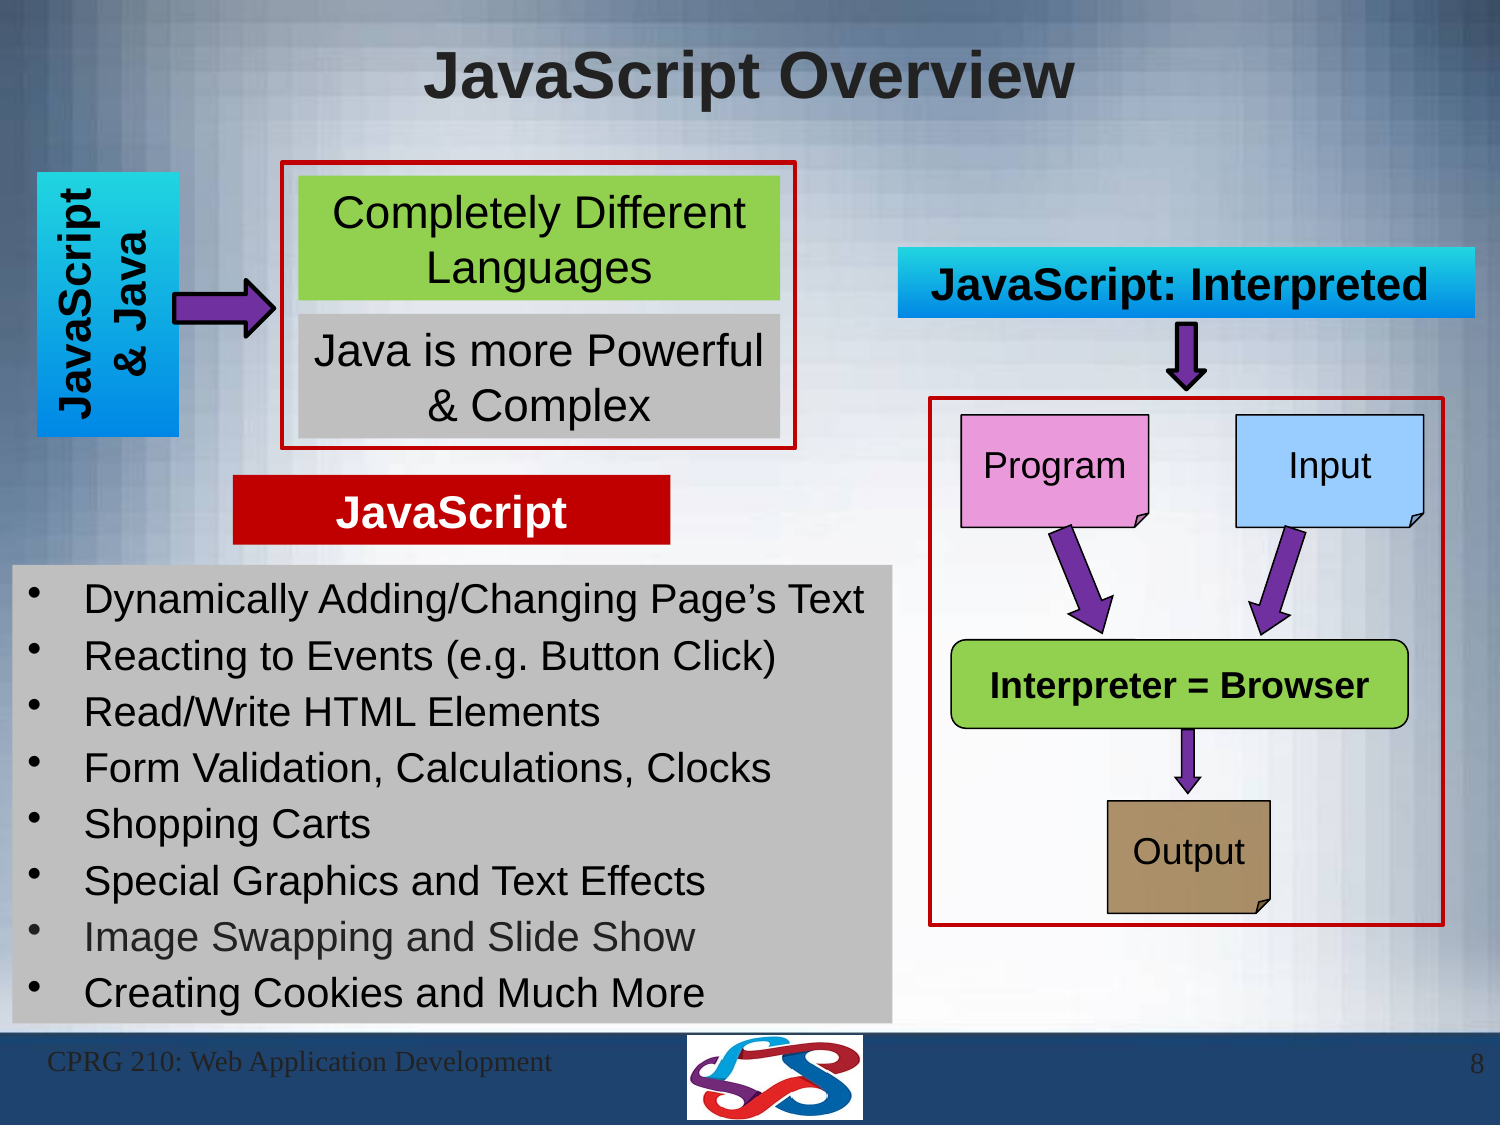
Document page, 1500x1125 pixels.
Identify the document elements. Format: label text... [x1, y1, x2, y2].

text_box JavaScript [232, 474, 671, 545]
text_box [897, 247, 1476, 926]
slide_number 8 [1187, 1037, 1500, 1112]
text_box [37, 162, 796, 449]
text_box Dynamically Adding/Changing Page’s Text Reacting to Events (e.g. Button Click) Read/Write HTML Elements Form Validation, Calculations, Clocks Shopping Carts Special Graphics and Text Effects Image Swapping and Slide Show Creating Cookies and Much More [12, 564, 893, 1024]
picture [0, 0, 1500, 1125]
footer CPRG 210: Web Application Development [0, 1035, 600, 1111]
title JavaScript Overview [87, 0, 1413, 167]
